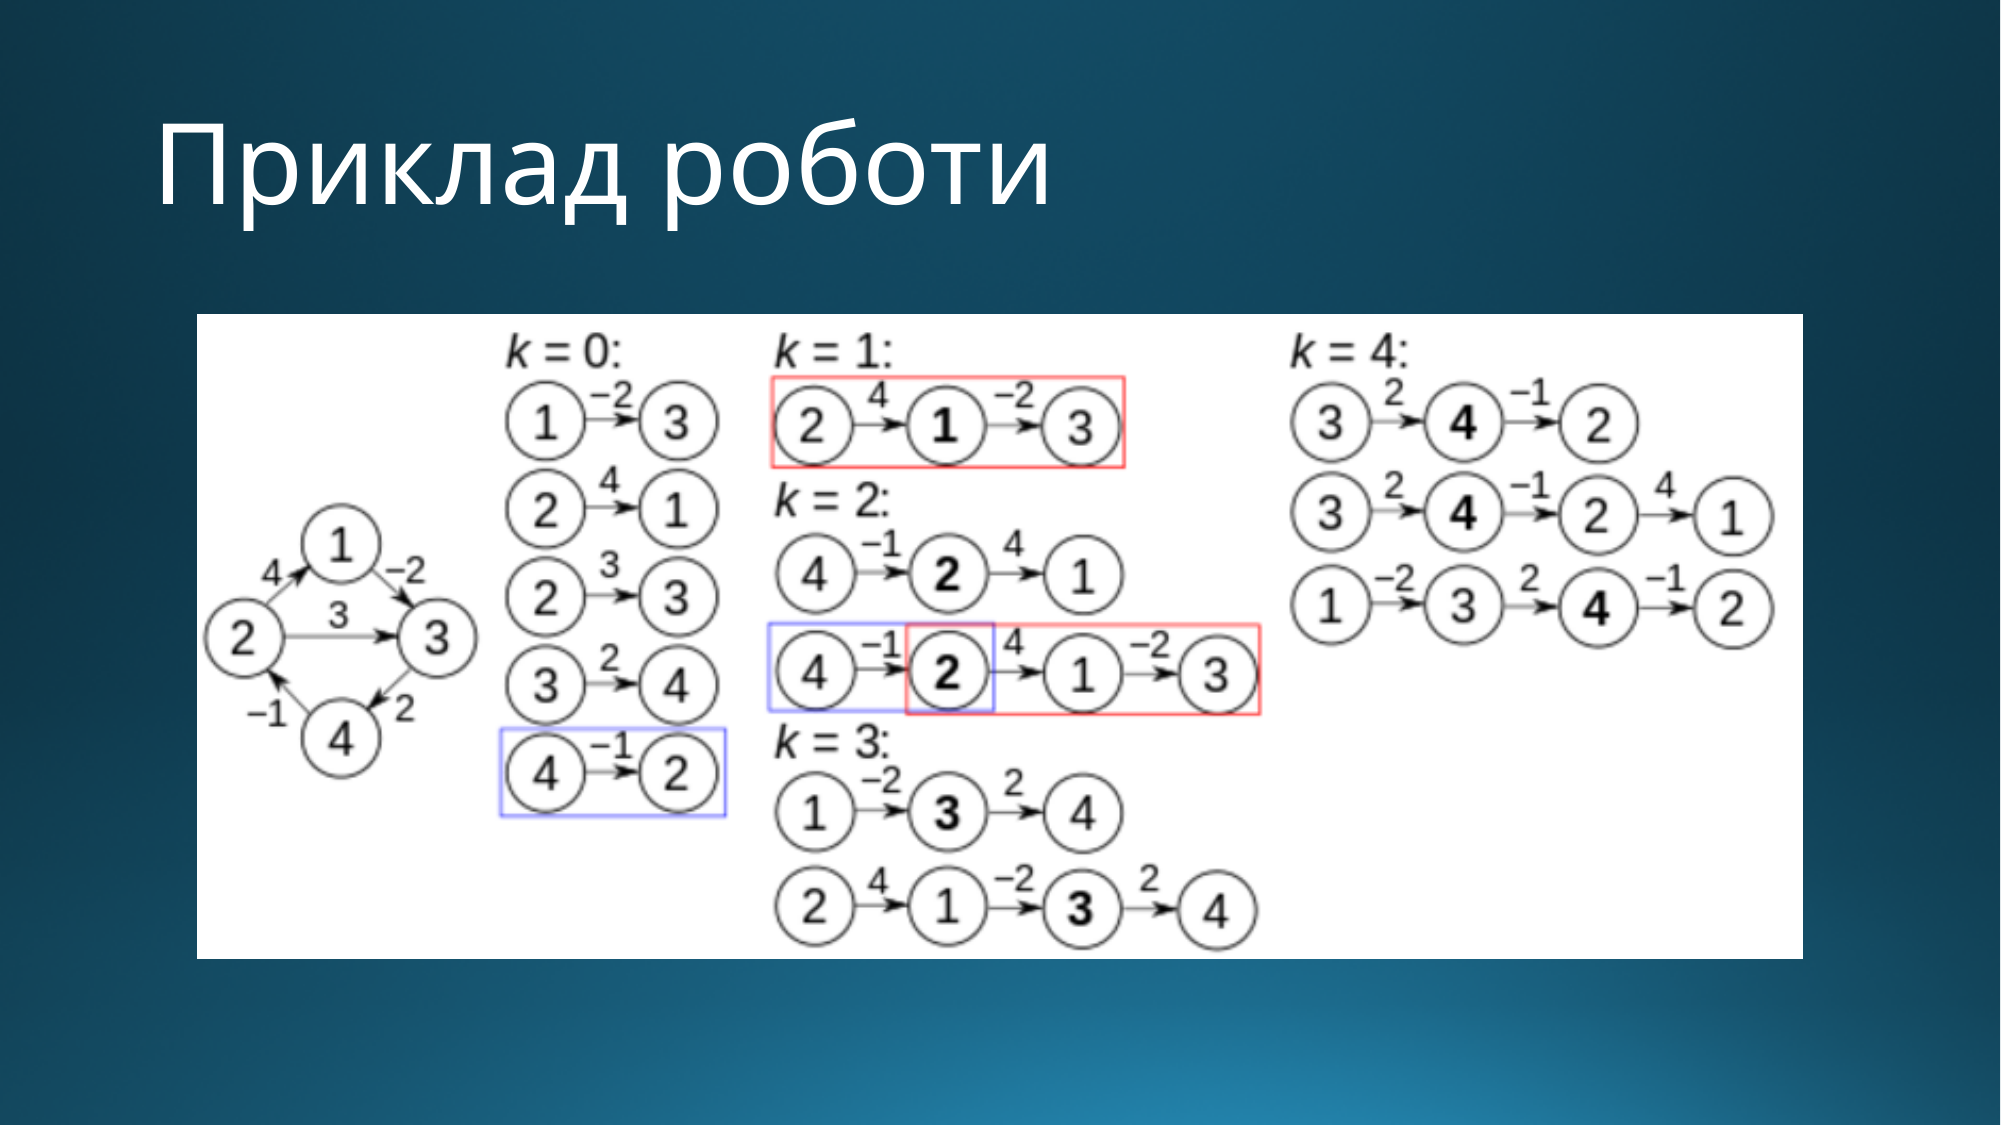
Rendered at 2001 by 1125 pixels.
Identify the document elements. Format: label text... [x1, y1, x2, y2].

picture [0, 0, 2001, 1125]
title Приклад роботи [137, 59, 1863, 278]
